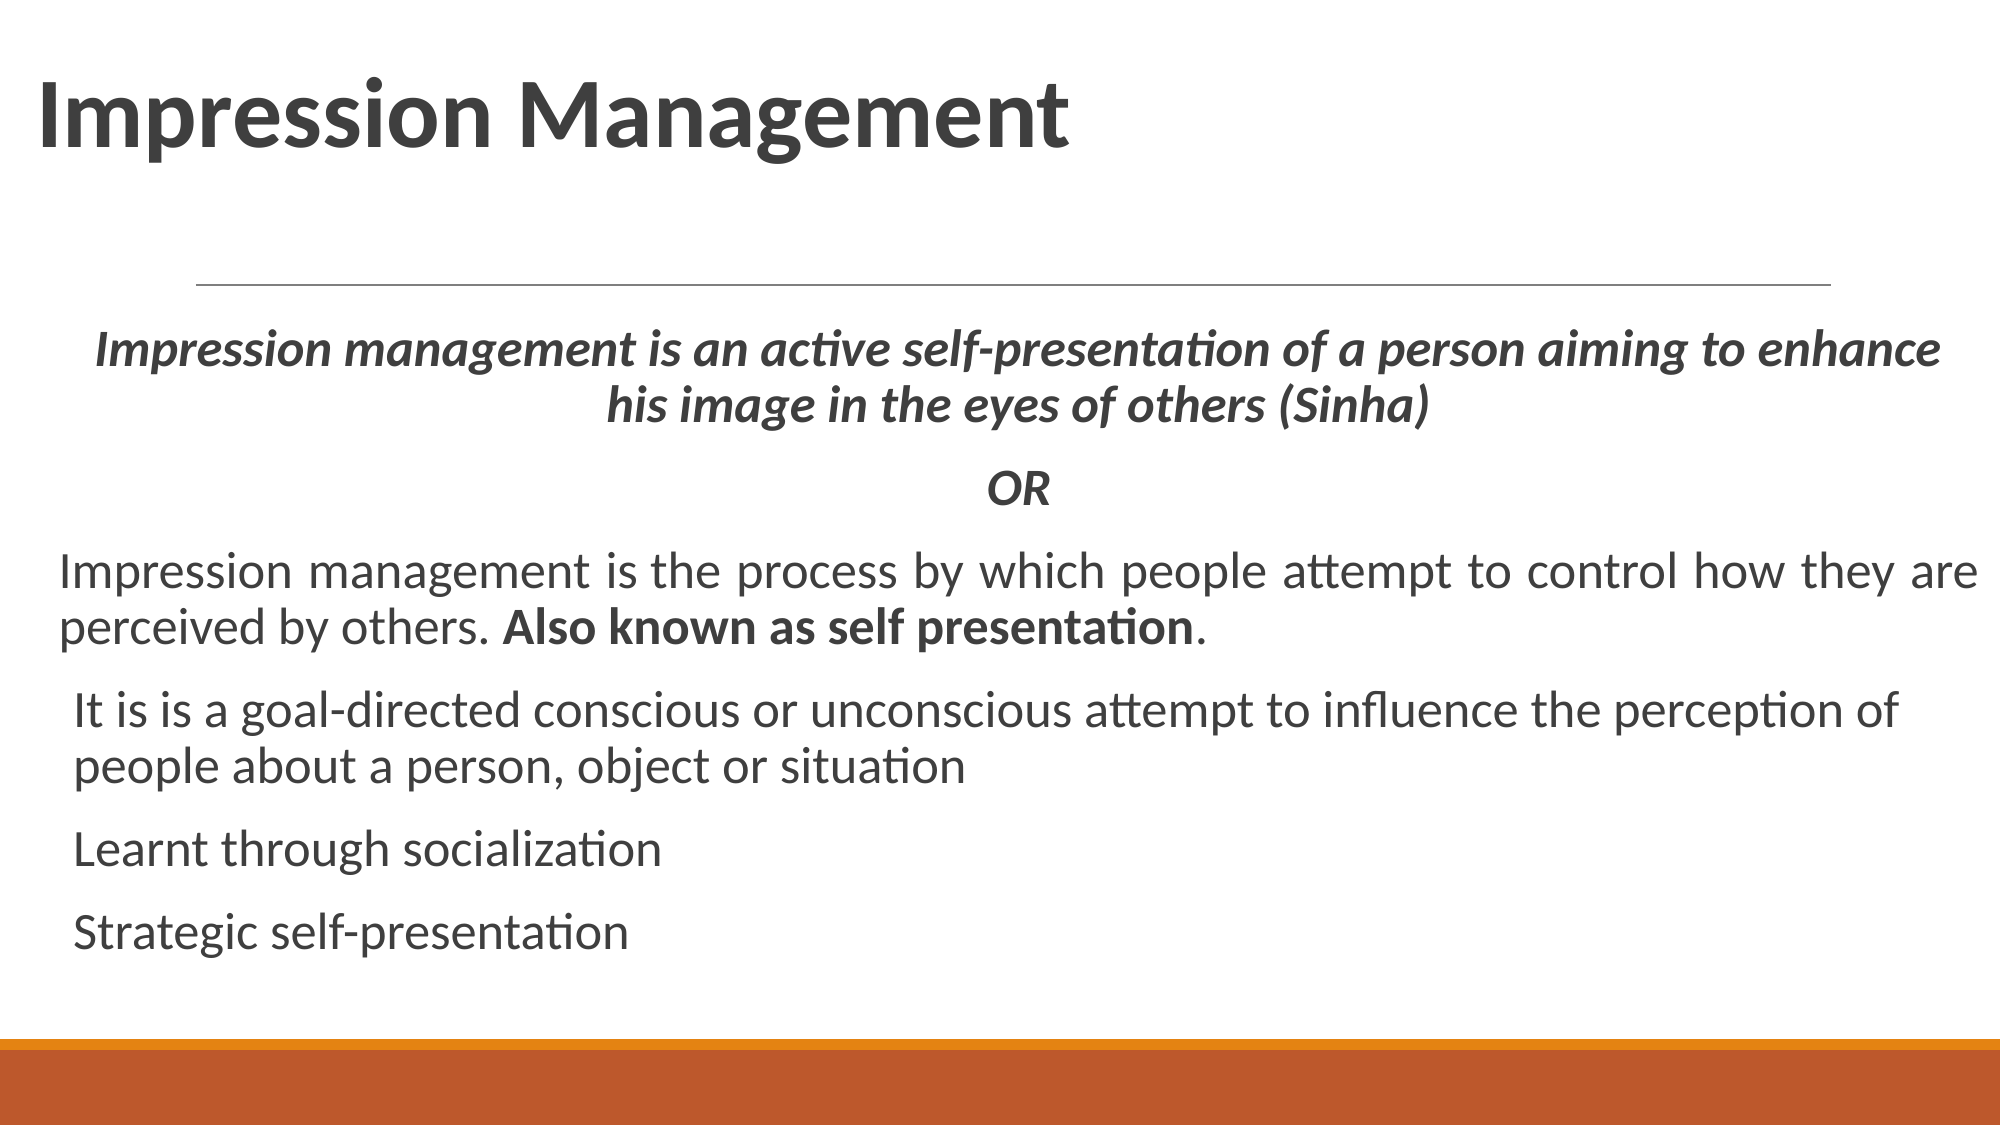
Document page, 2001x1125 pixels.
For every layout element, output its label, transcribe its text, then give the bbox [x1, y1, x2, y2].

list Impression management is an active self-presentation of a person aiming to enhance his image in the eyes of others (Sinha) OR Impression management is the process by which people attempt to control how they are perceived by others. Also known as self presentation. It is is a goal-directed conscious or unconscious attempt to influence the perception of people about a person, object or situation Learnt through socialization Strategic self-presentation [58, 175, 1980, 972]
title Impression Management [21, 0, 1671, 176]
